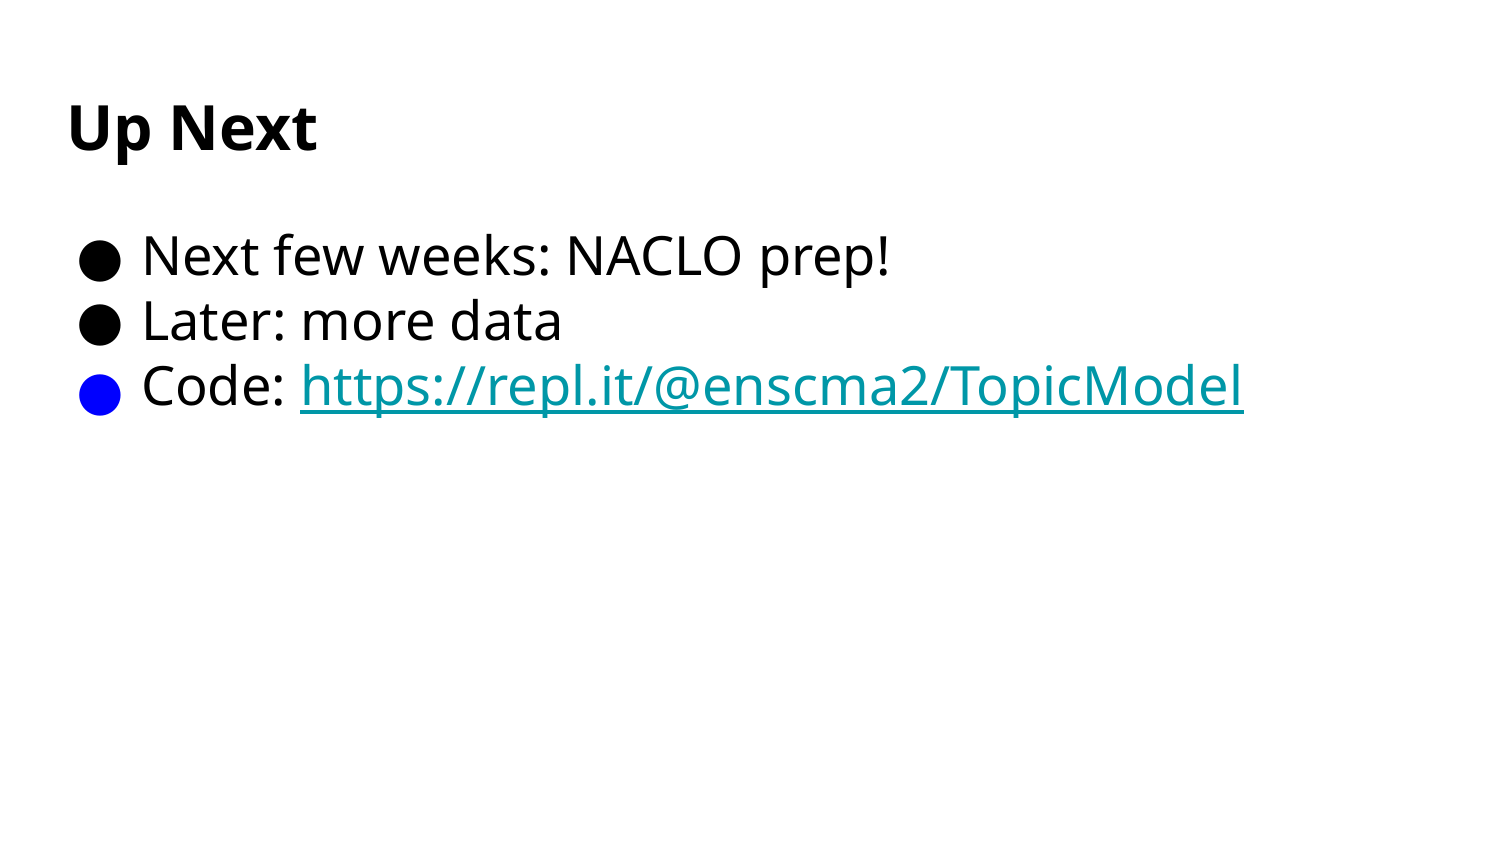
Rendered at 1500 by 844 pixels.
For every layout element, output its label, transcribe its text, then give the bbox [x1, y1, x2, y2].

title Up Next [51, 72, 1449, 167]
list Next few weeks: NACLO prep! Later: more data Code: https://repl.it/@enscma2/TopicModel [51, 206, 1449, 767]
